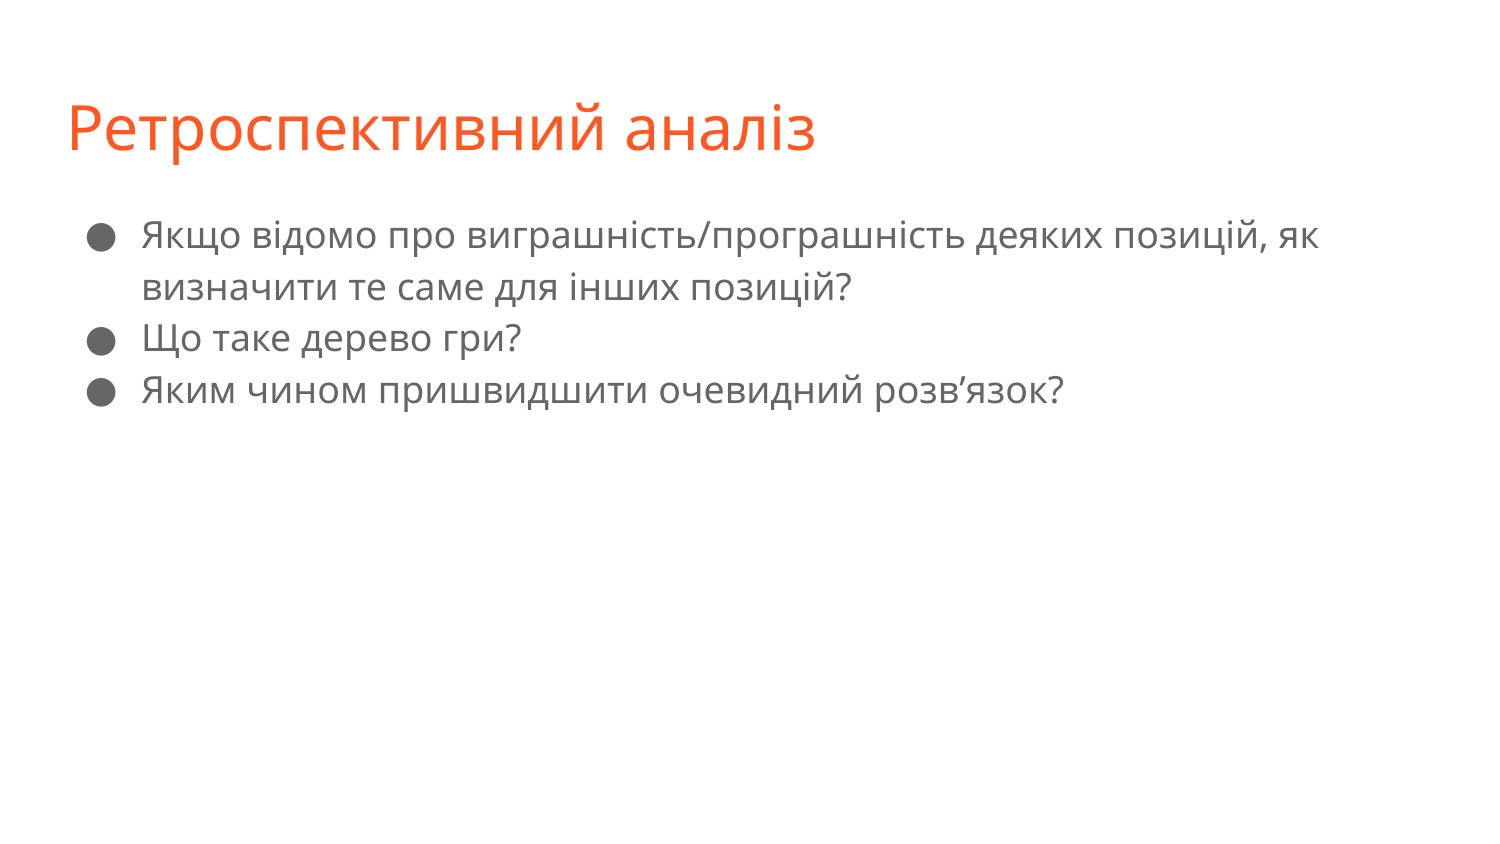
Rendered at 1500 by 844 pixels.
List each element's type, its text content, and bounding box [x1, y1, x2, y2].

list Якщо відомо про виграшність/програшність деяких позицій, як визначити те саме для інших позицій? Що таке дерево гри? Яким чином пришвидшити очевидний розв’язок? [51, 189, 1449, 750]
title Ретроспективний аналіз [51, 72, 1449, 167]
